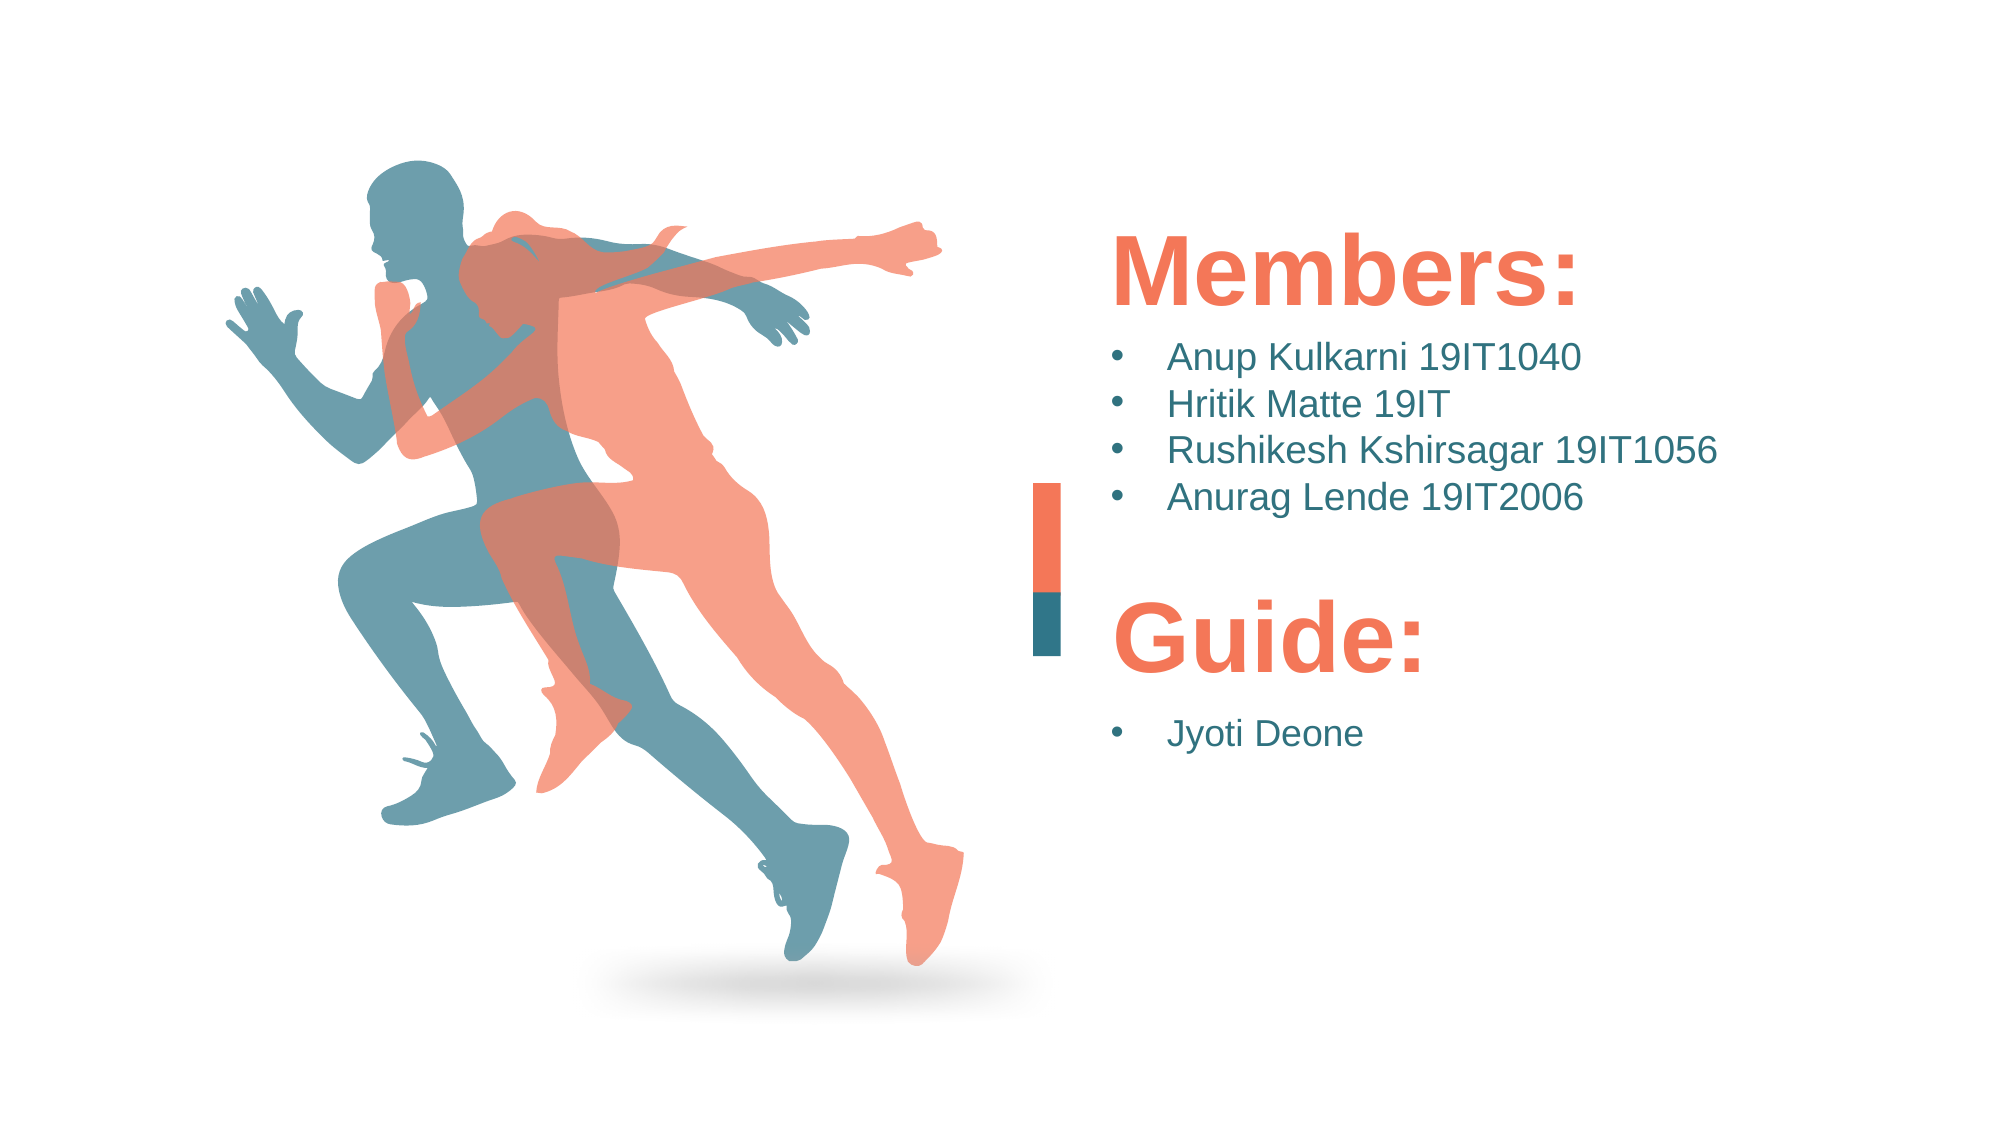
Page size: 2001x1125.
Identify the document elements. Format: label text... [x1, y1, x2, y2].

text_box Members: [1238, 198, 1880, 324]
text_box Jyoti Deone [1238, 701, 2000, 762]
text_box Anup Kulkarni 19IT1040 Hritik Matte 19IT Rushikesh Kshirsagar 19IT1056 Anurag Lende 19IT2006 [1238, 324, 1880, 526]
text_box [1033, 482, 1061, 657]
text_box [225, 160, 1238, 1025]
text_box Guide: [1238, 565, 1445, 701]
